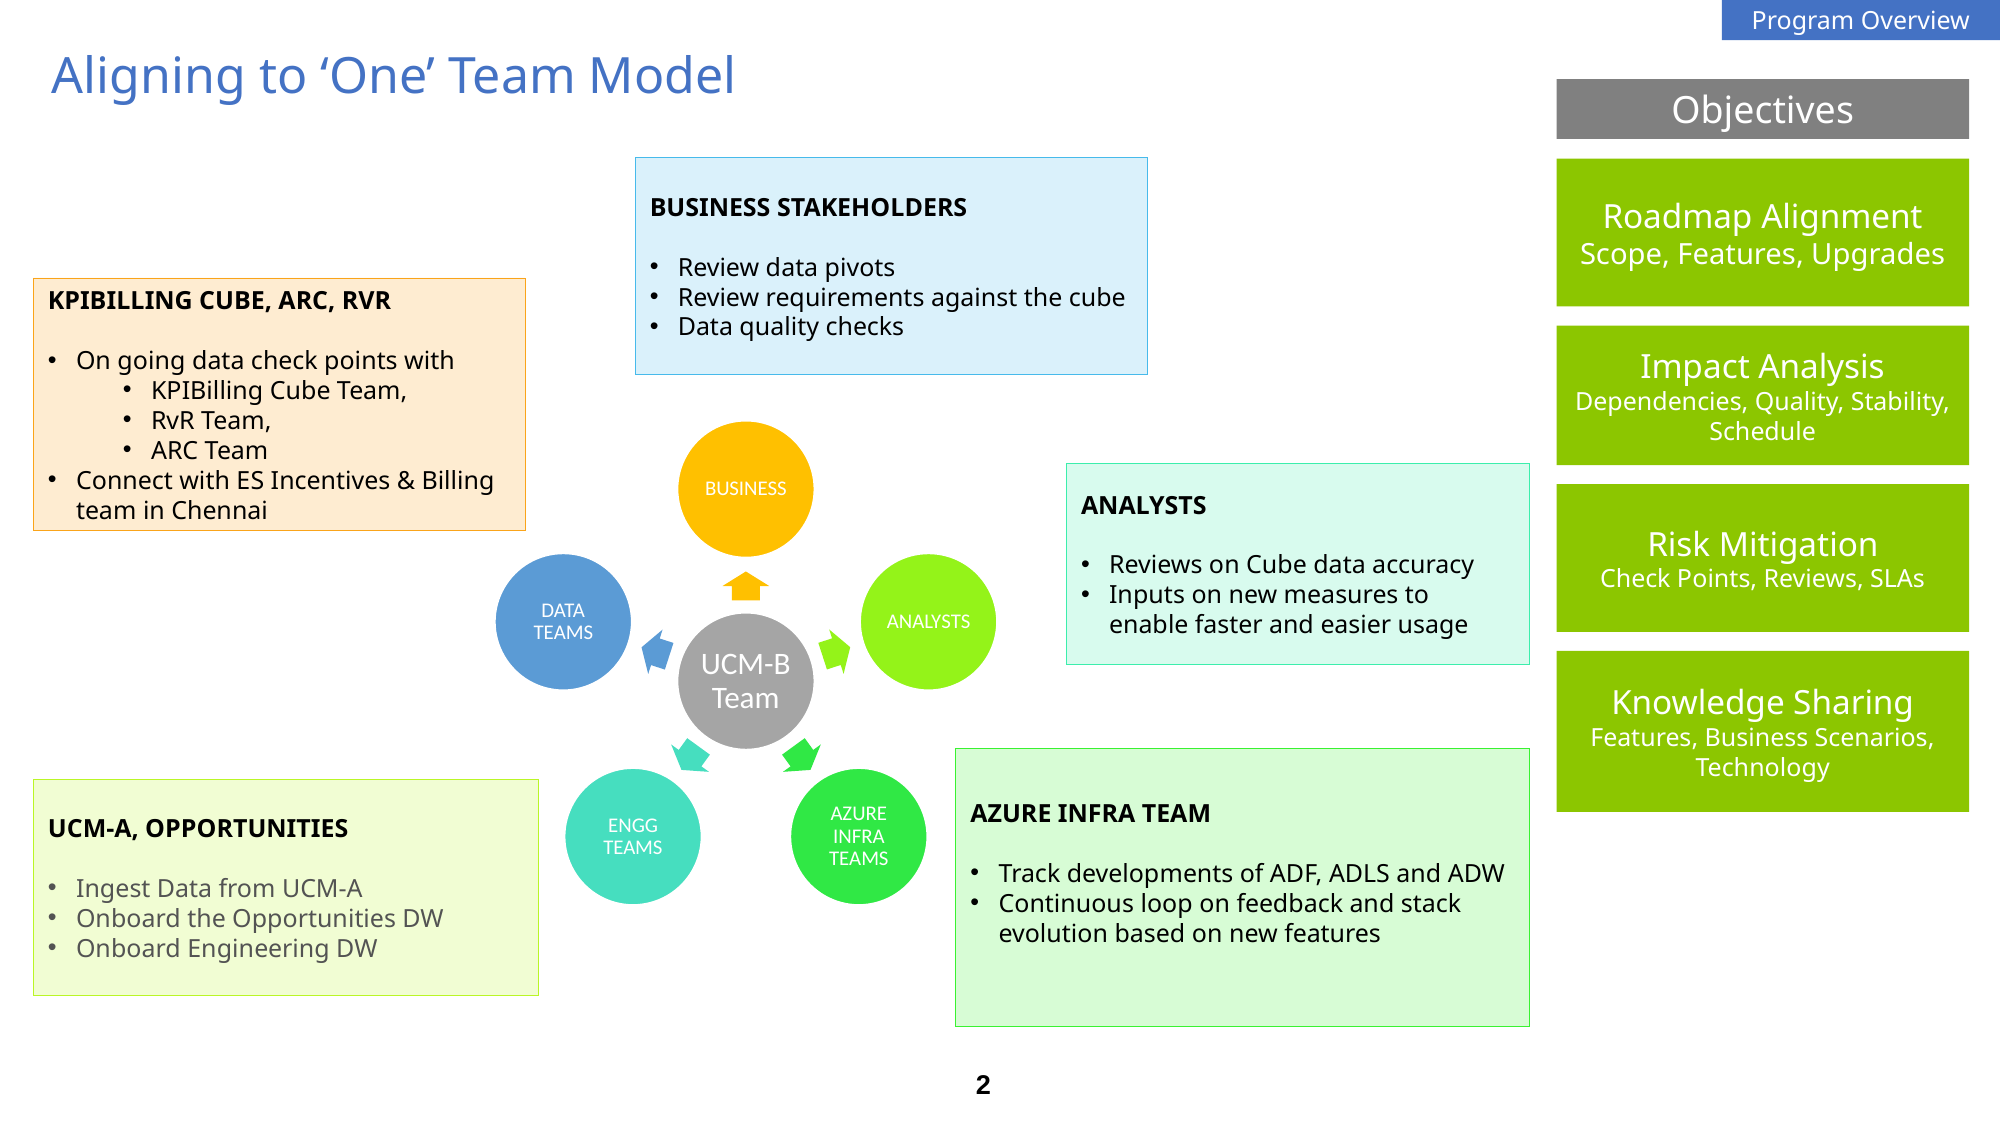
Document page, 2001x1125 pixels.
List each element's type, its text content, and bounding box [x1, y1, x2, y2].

text_box AZURE INFRA TEAM Track developments of ADF, ADLS and ADW Continuous loop on feedback and stack evolution based on new features [955, 747, 1530, 1027]
text_box Objectives [1556, 79, 1970, 139]
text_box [340, 420, 1152, 906]
text_box Risk Mitigation Check Points, Reviews, SLAs [1556, 483, 1970, 633]
text_box ANALYSTS Reviews on Cube data accuracy Inputs on new measures to enable faster and easier usage [1152, 462, 1530, 665]
text_box BUSINESS STAKEHOLDERS Review data pivots Review requirements against the cube Data quality checks [634, 156, 1148, 376]
text_box Program Overview [1721, 0, 2000, 41]
text_box Aligning to ‘One’ Team Model [0, 2, 2000, 112]
text_box Knowledge Sharing Features, Business Scenarios, Technology [1556, 650, 1970, 813]
text_box 2 [915, 1064, 1052, 1103]
text_box Impact Analysis Dependencies, Quality, Stability, Schedule [1556, 324, 1970, 466]
text_box KPIBilling Cube, ARC, RVR On going data check points with KPIBilling Cube Team, RvR Team, ARC Team Connect with ES Incentives & Billing team in Chennai [32, 277, 526, 532]
text_box Roadmap Alignment Scope, Features, Upgrades [1556, 158, 1970, 308]
text_box UCM-A, Opportunities Ingest Data from UCM-A Onboard the Opportunities DW Onboard Engineering DW [32, 778, 540, 996]
